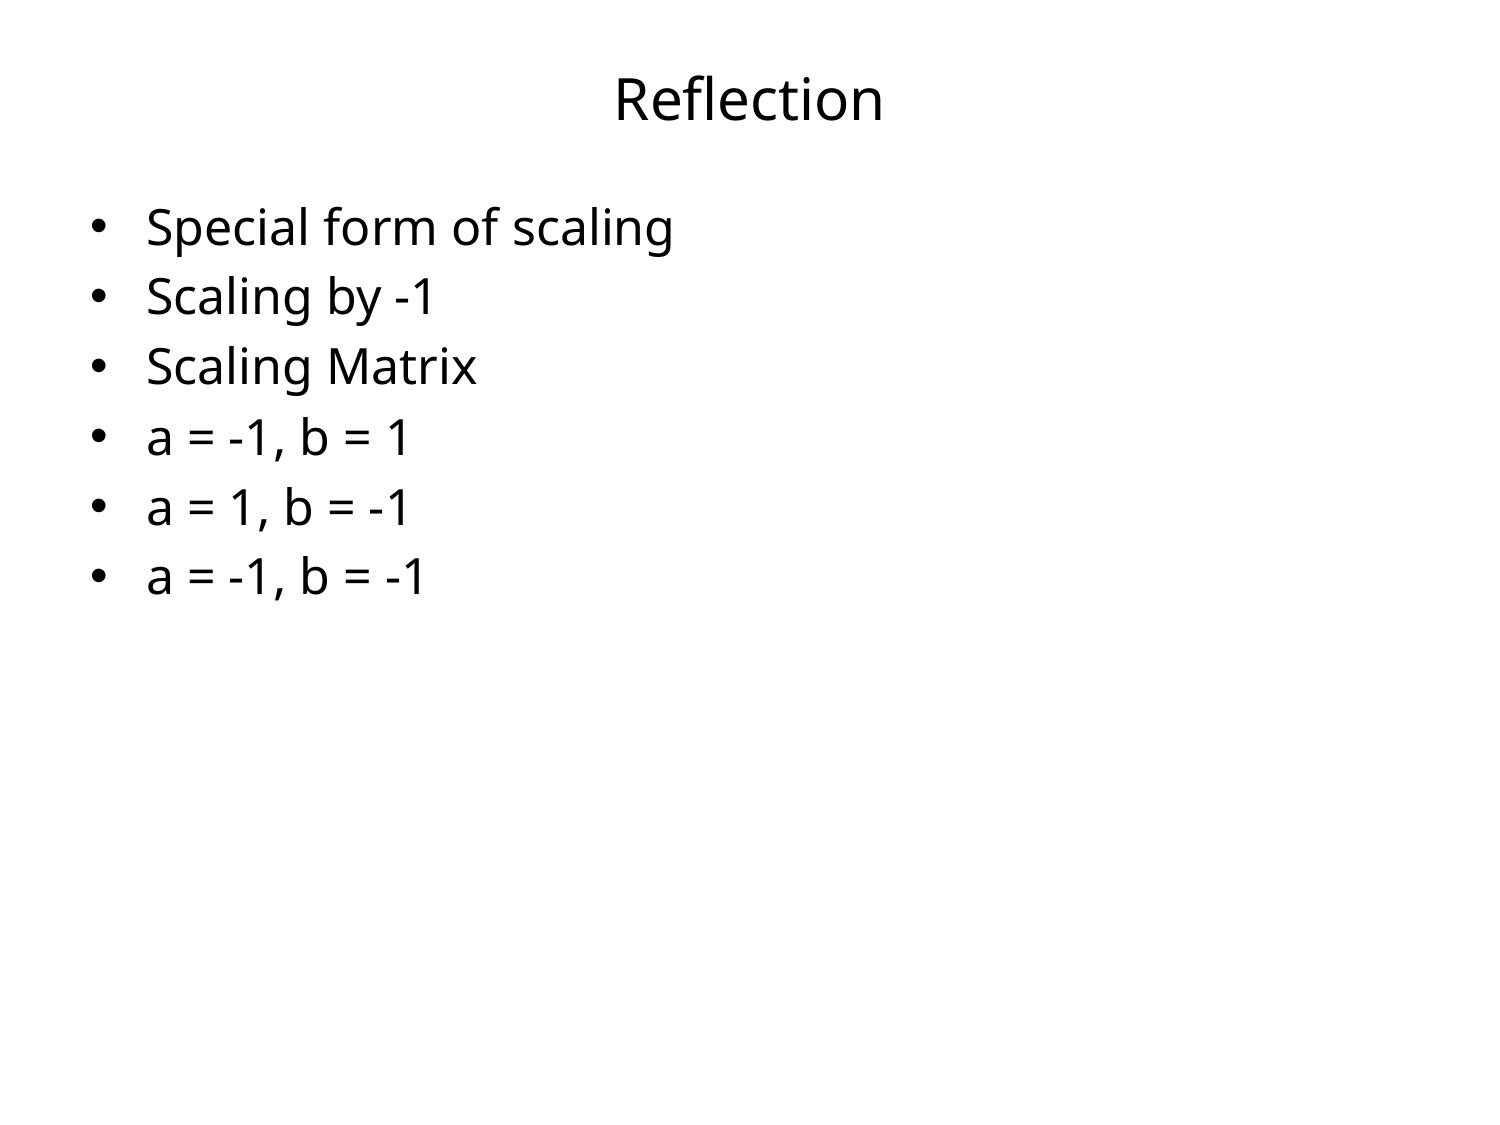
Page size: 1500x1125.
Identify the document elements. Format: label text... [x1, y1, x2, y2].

title Reflection [75, 45, 1425, 150]
